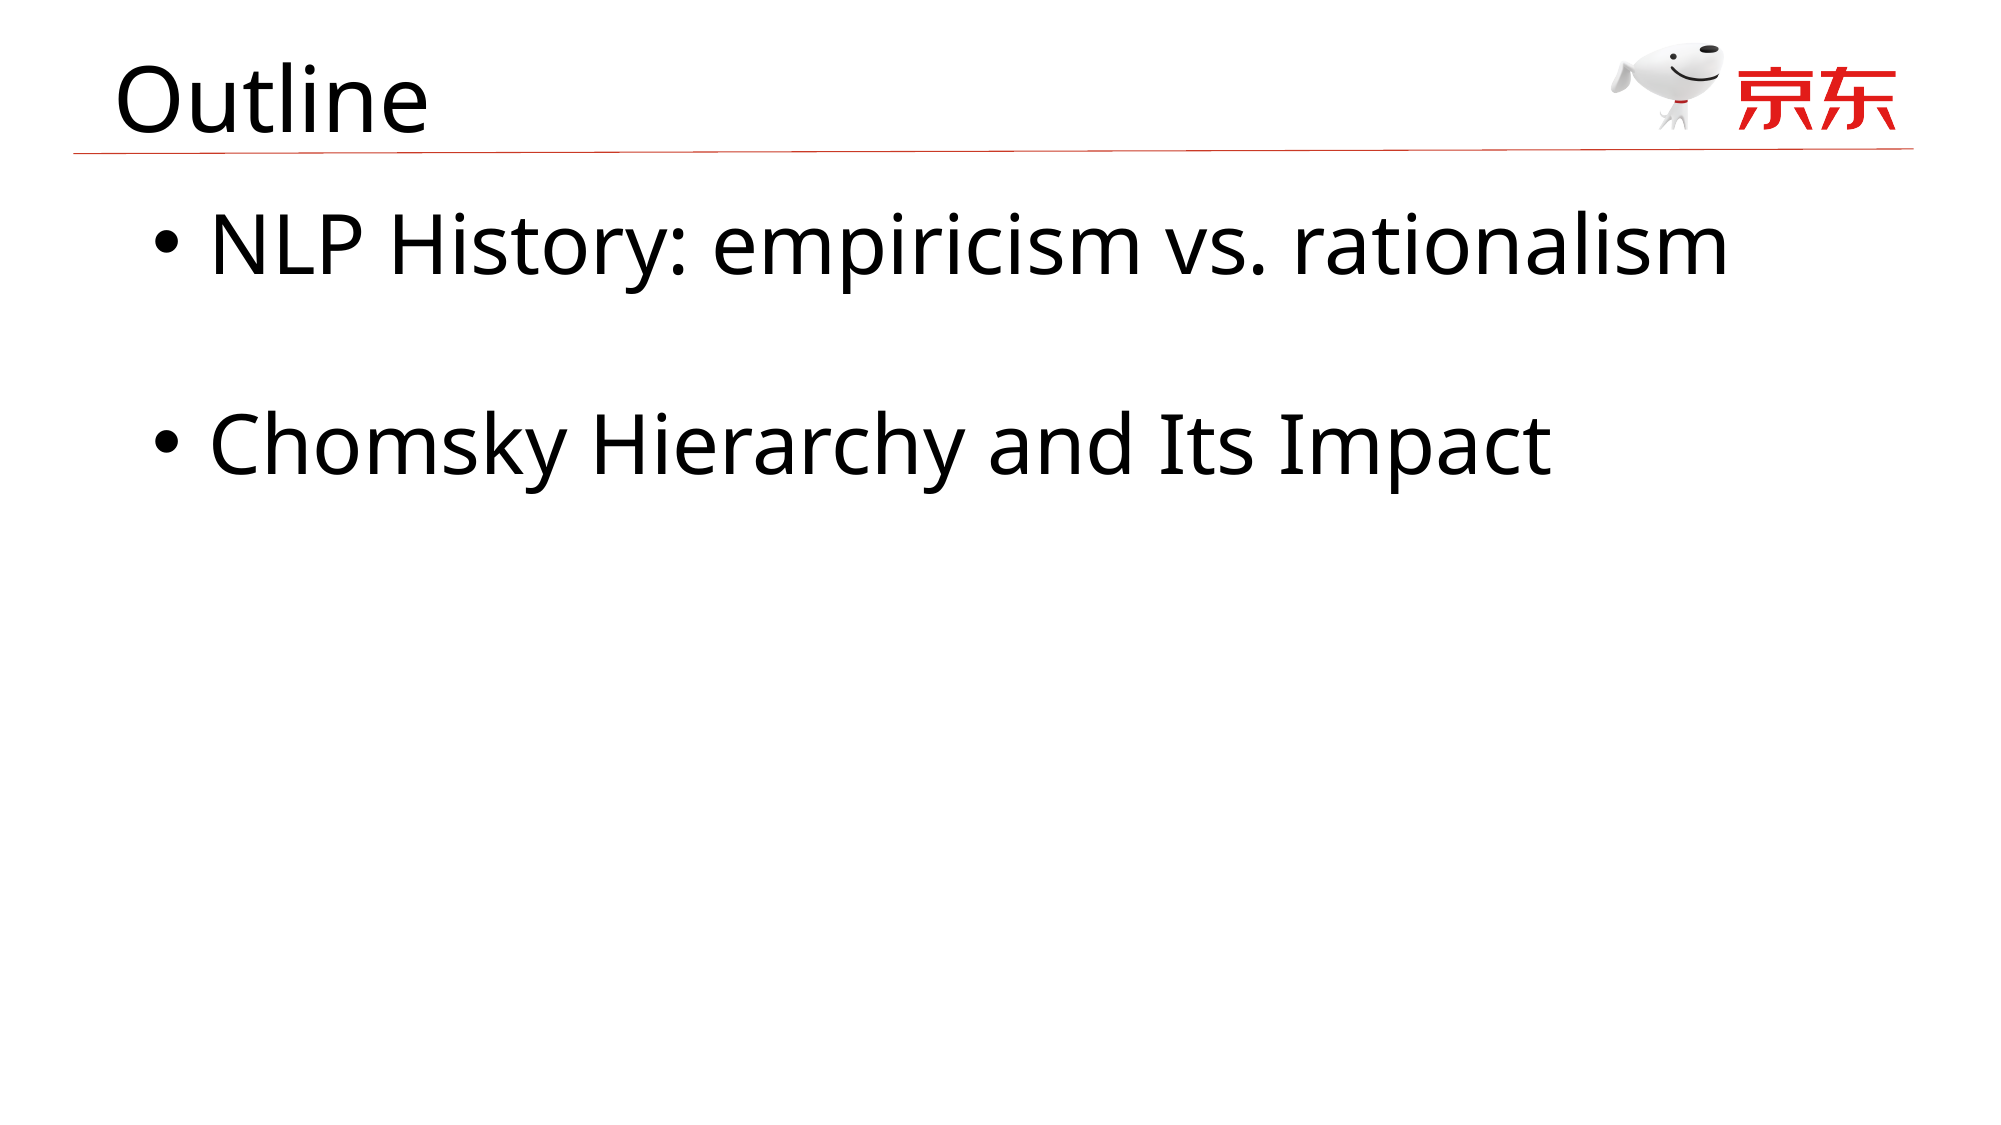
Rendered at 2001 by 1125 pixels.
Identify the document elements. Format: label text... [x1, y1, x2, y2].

text_box Outline [99, 46, 1863, 245]
text_box NLP History: empiricism vs. rationalism Chomsky Hierarchy and Its Impact [137, 183, 2000, 499]
picture [1596, 18, 1914, 149]
